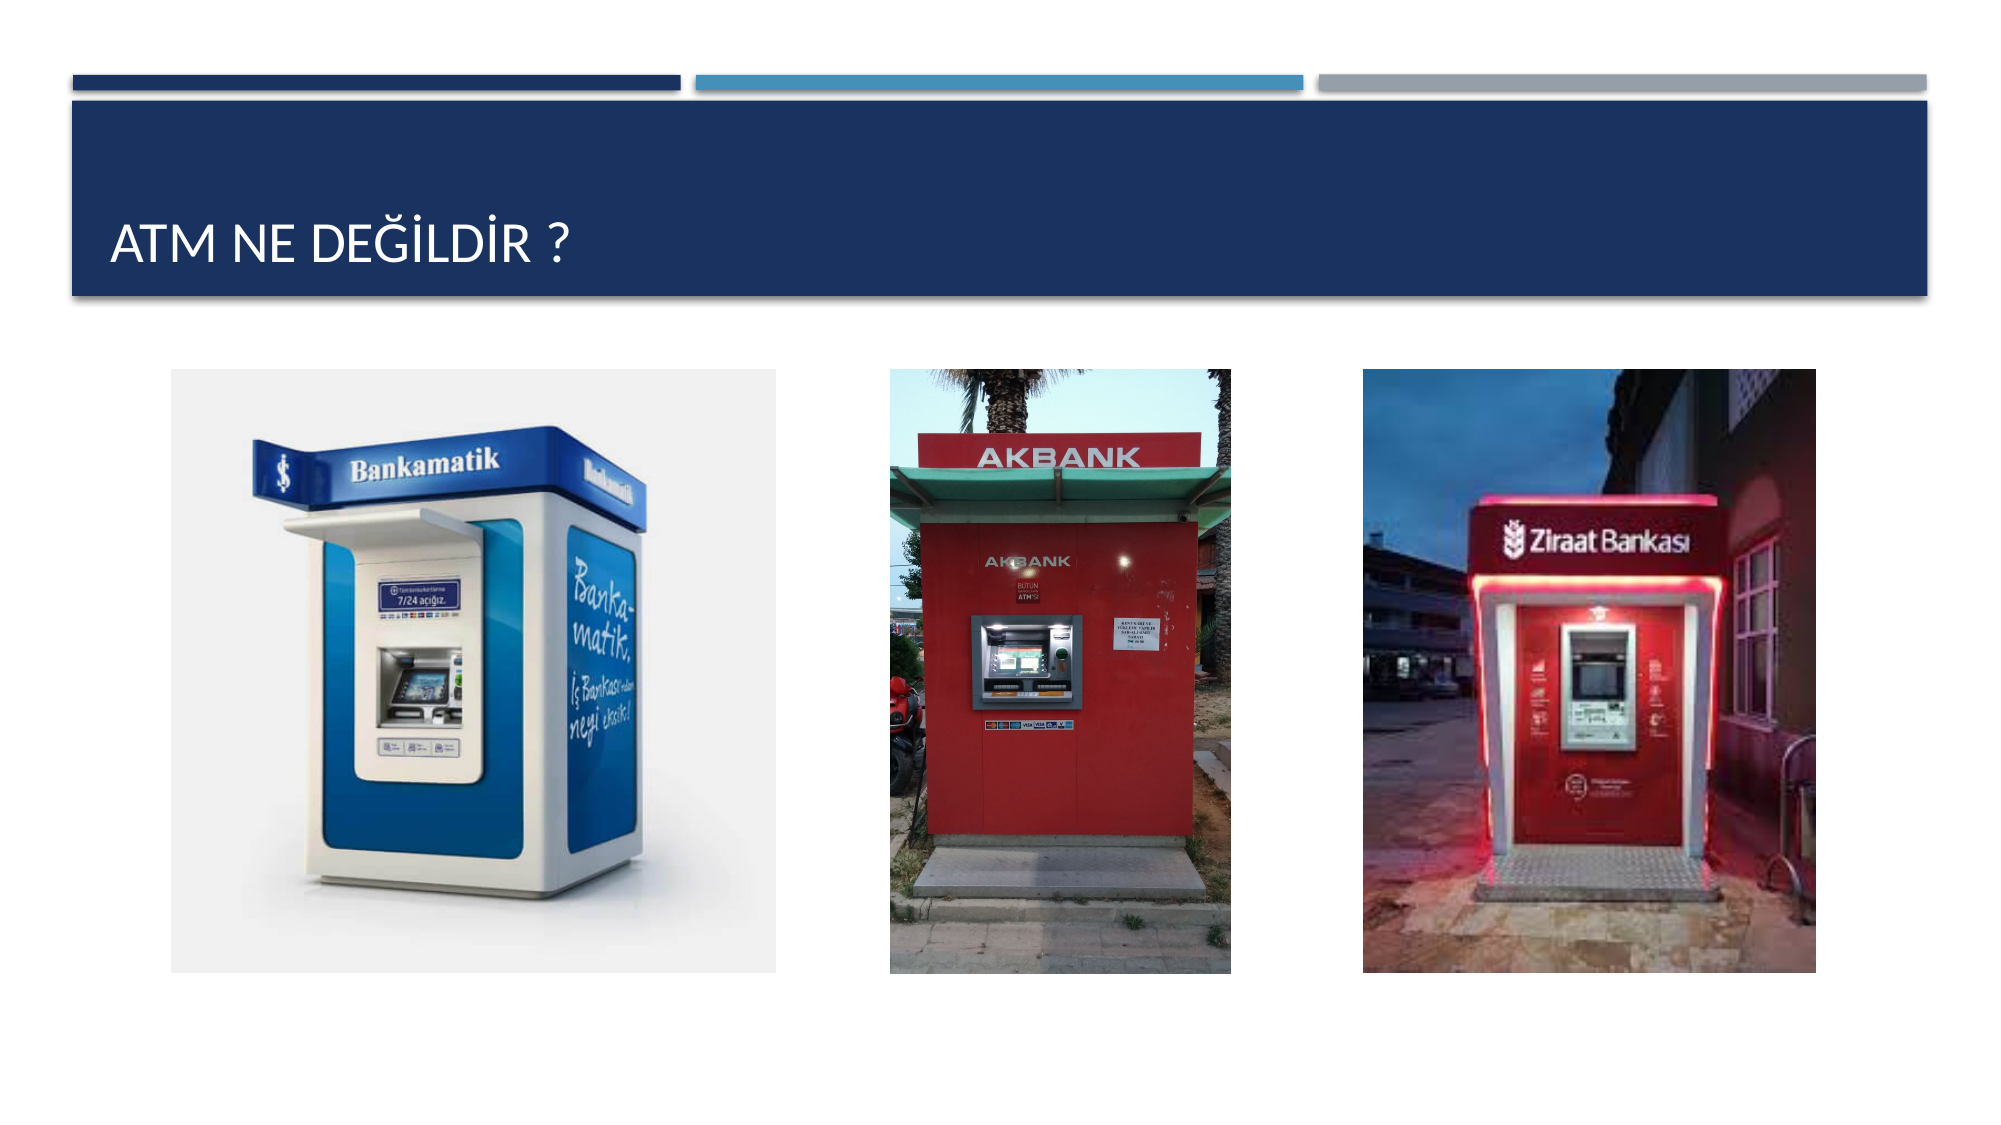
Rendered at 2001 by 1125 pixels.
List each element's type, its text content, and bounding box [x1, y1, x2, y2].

picture [889, 369, 1231, 975]
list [171, 369, 776, 974]
picture [1362, 369, 1816, 974]
title ATM Ne değildir ? [95, 115, 1905, 282]
